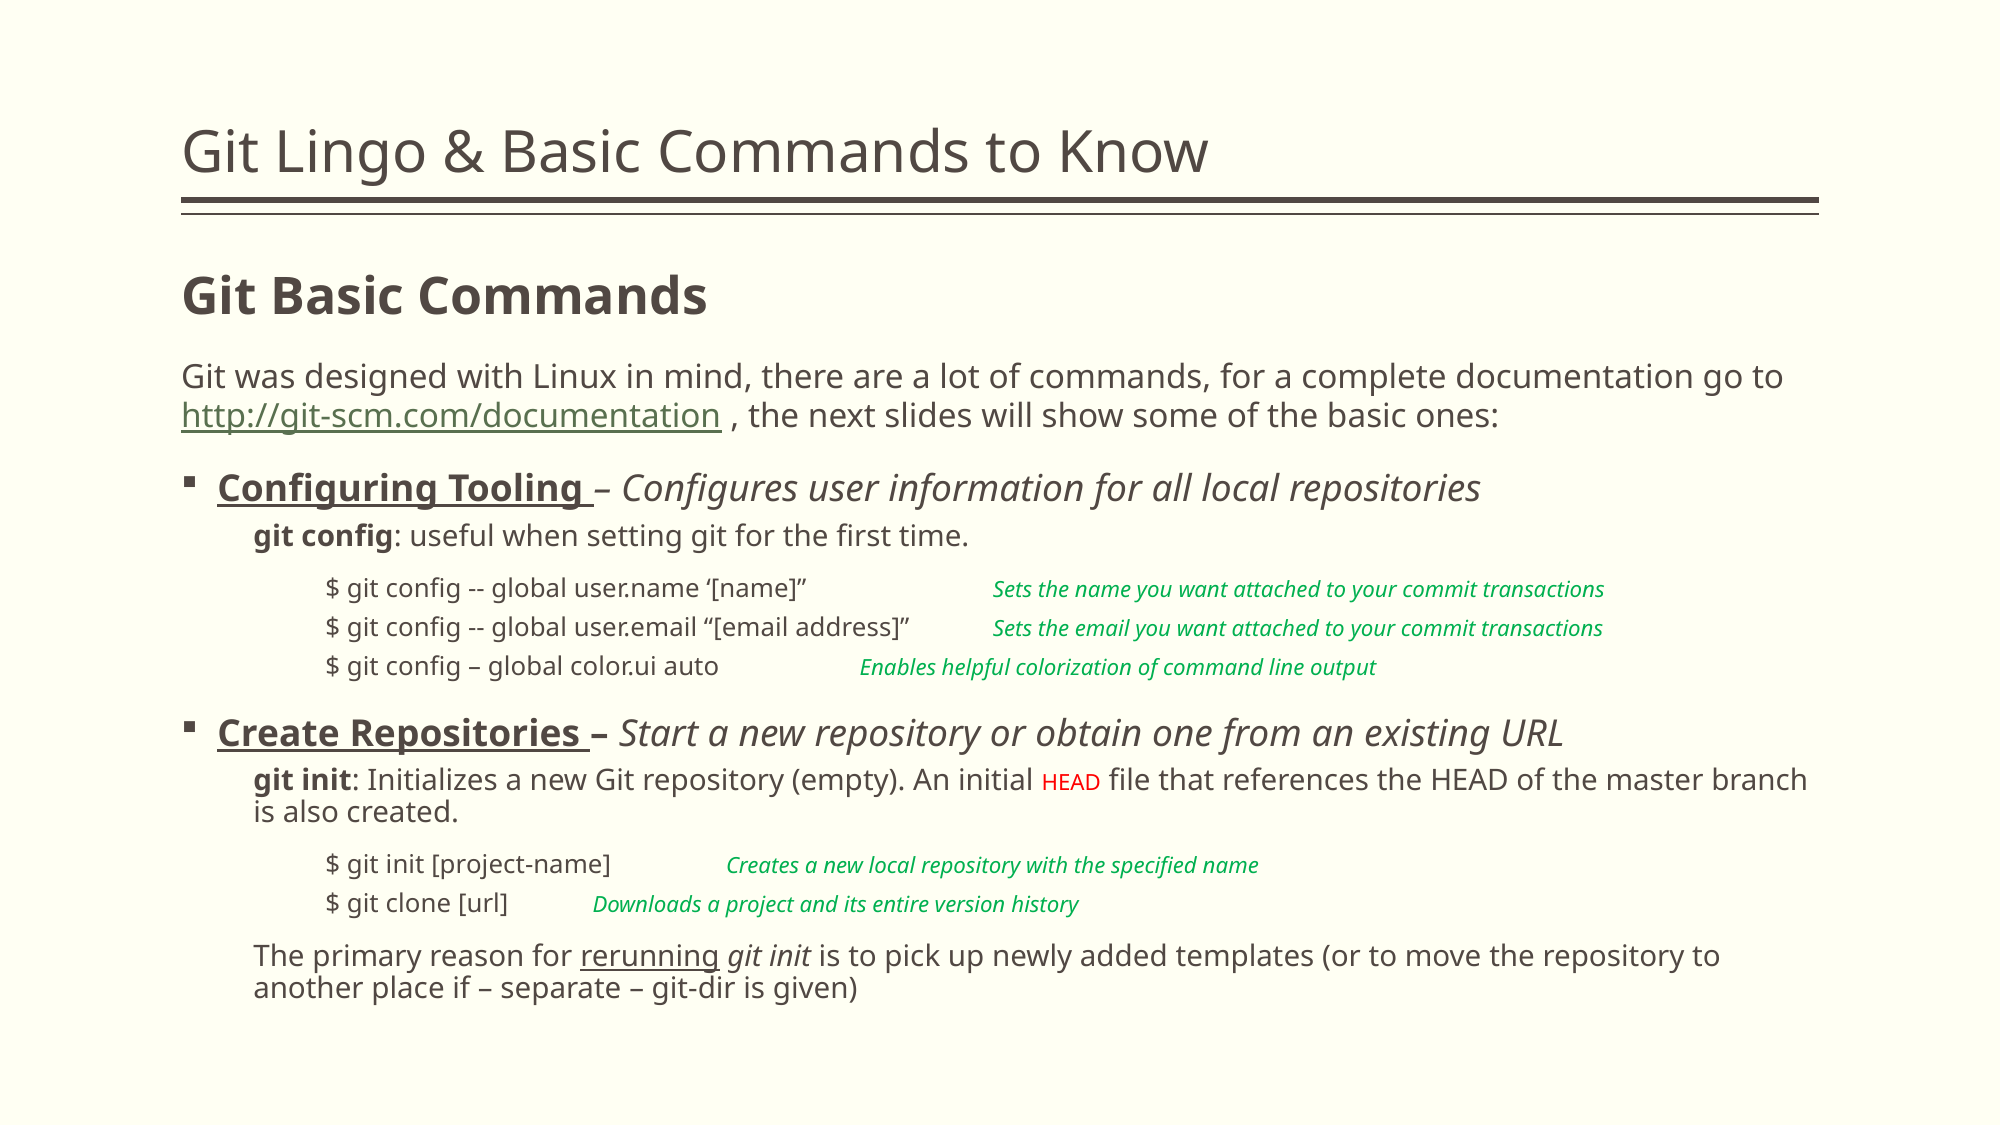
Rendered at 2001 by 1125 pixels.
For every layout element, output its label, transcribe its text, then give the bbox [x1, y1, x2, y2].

title Git Lingo & Basic Commands to Know [181, 12, 1819, 193]
list Git Basic Commands Git was designed with Linux in mind, there are a lot of commands, for a complete documentation go to http://git-scm.com/documentation , the next slides will show some of the basic ones: Configuring Tooling – Configures user information for all local repositories git config: useful when setting git for the first time. $ git config -- global user.name ‘[name]” Sets the name you want attached to your commit transactions $ git config -- global user.email “[email address]” Sets the email you want attached to your commit transactions $ git config – global color.ui auto Enables helpful colorization of command line output Create Repositories – Start a new repository or obtain one from an existing URL git init: Initializes a new Git repository (empty). An initial HEAD file that references the HEAD of the master branch is also created. $ git init [project-name] Creates a new local repository with the specified name $ git clone [url] Downloads a project and its entire version history The primary reason for rerunning git init is to pick up newly added templates (or to move the repository to another place if – separate – git-dir is given) [181, 262, 1819, 1013]
